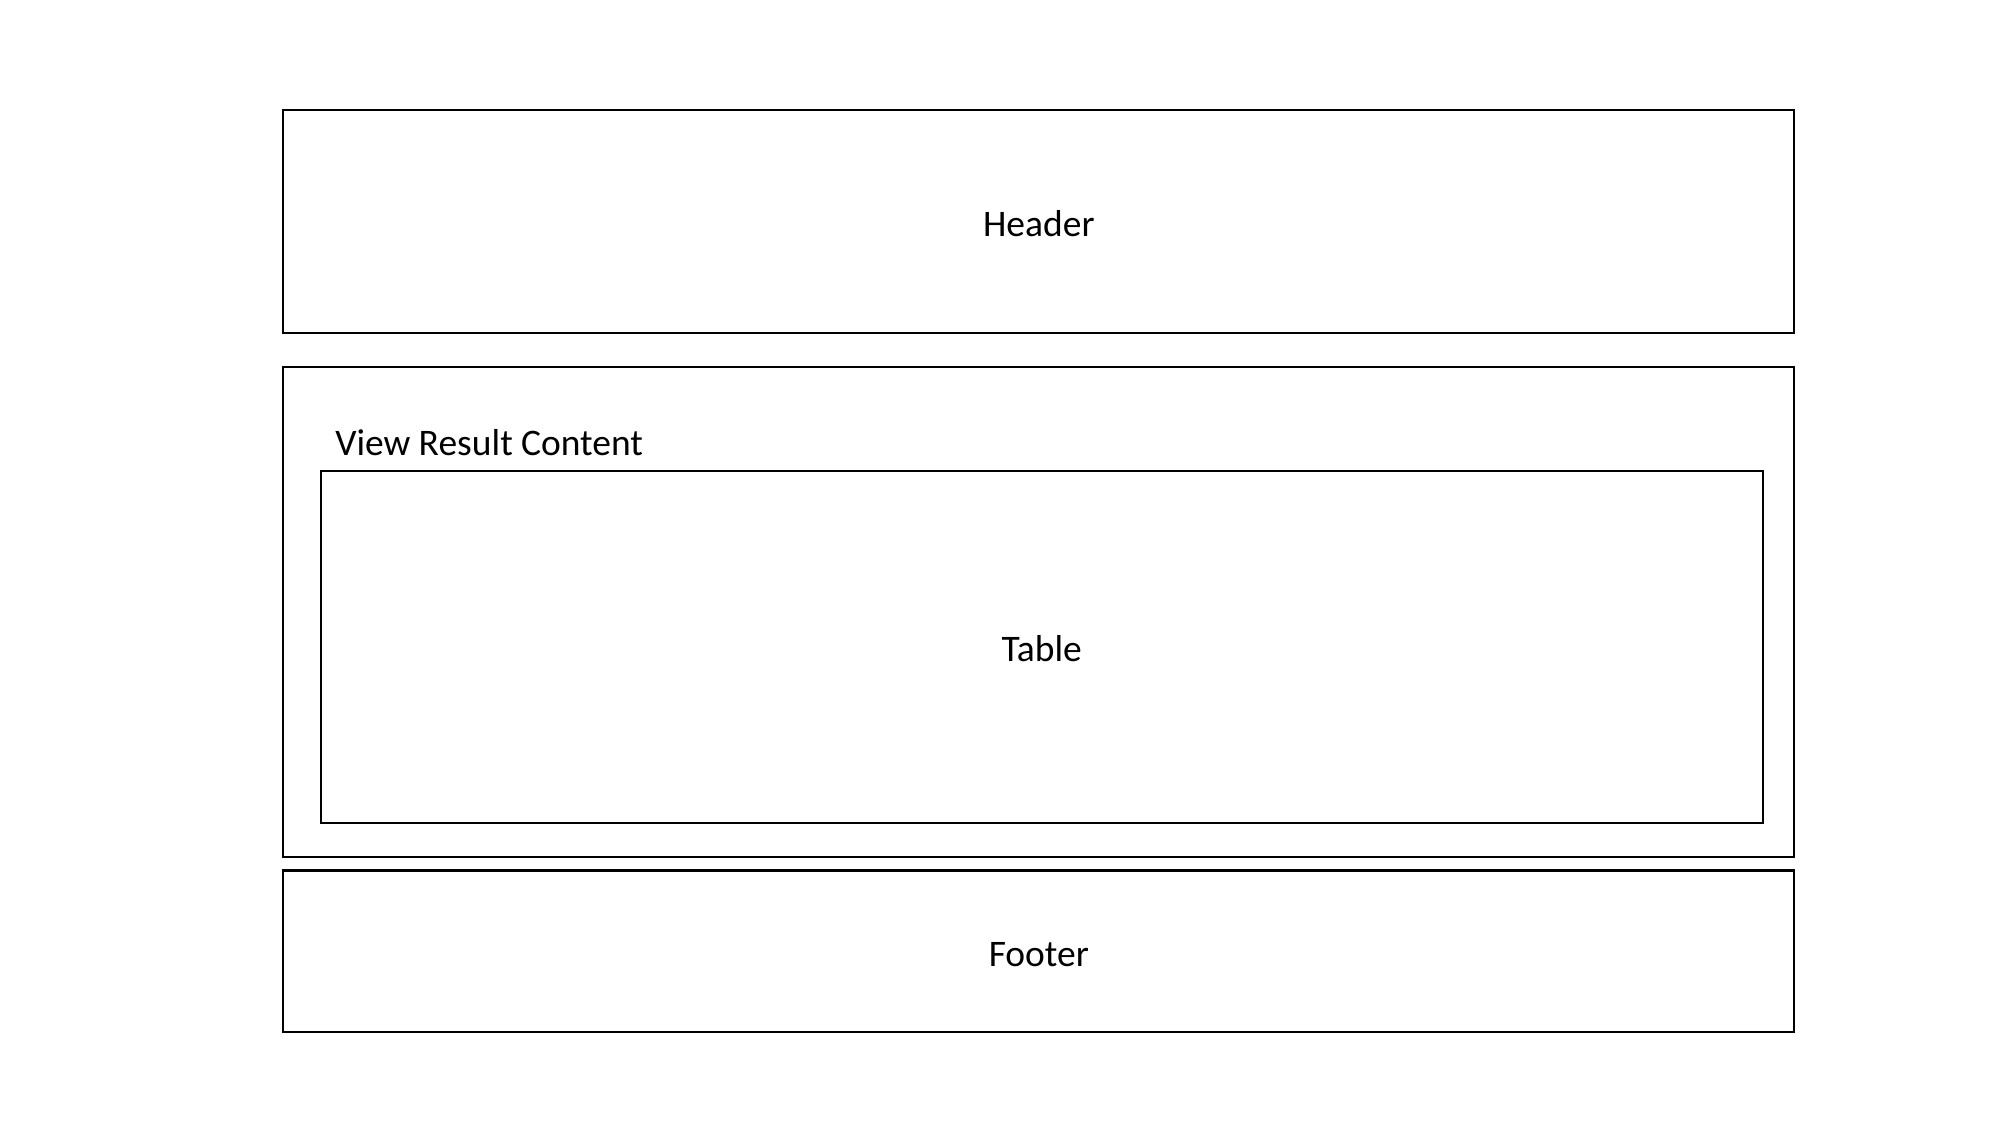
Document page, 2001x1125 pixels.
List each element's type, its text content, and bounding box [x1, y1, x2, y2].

text_box Table [320, 470, 1764, 824]
text_box [282, 366, 1795, 858]
text_box Footer [282, 869, 1795, 1033]
text_box View Result Content [320, 410, 830, 470]
text_box Header [282, 109, 1795, 334]
